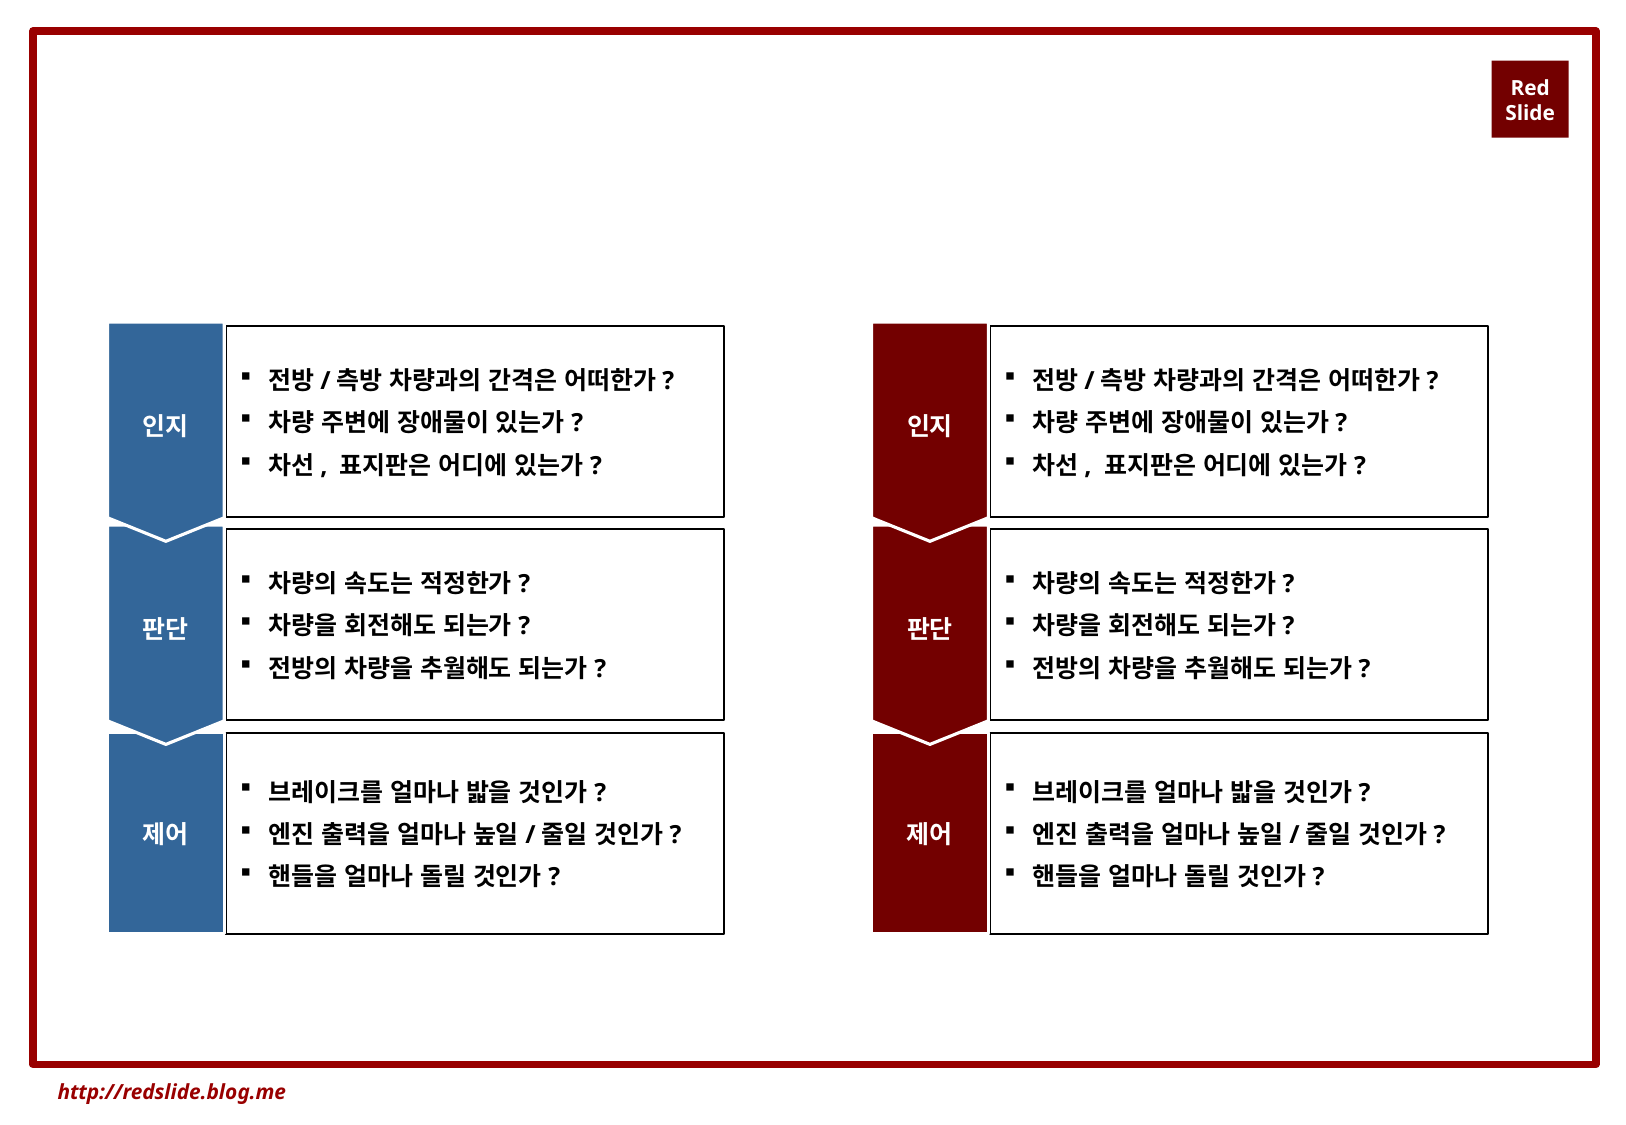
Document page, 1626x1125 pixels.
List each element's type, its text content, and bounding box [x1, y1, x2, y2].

text_box 브레이크를 얼마나 밟을 것인가? 엔진 출력을 얼마나 높일/줄일 것인가? 핸들을 얼마나 돌릴 것인가? [989, 732, 1488, 935]
text_box 인지 [107, 321, 225, 542]
text_box 인지 [871, 321, 989, 542]
text_box 차량의 속도는 적정한가? 차량을 회전해도 되는가? 전방의 차량을 추월해도 되는가? [989, 529, 1488, 721]
text_box 전방/측방 차량과의 간격은 어떠한가? 차량 주변에 장애물이 있는가? 차선, 표지판은 어디에 있는가? [989, 326, 1488, 518]
text_box 제어 [871, 732, 989, 934]
text_box 차량의 속도는 적정한가? 차량을 회전해도 되는가? 전방의 차량을 추월해도 되는가? [225, 529, 724, 721]
text_box 판단 [107, 525, 225, 745]
text_box 판단 [871, 525, 989, 745]
text_box 제어 [107, 732, 225, 934]
text_box 브레이크를 얼마나 밟을 것인가? 엔진 출력을 얼마나 높일/줄일 것인가? 핸들을 얼마나 돌릴 것인가? [225, 732, 724, 935]
text_box 전방/측방 차량과의 간격은 어떠한가? 차량 주변에 장애물이 있는가? 차선, 표지판은 어디에 있는가? [225, 326, 724, 518]
